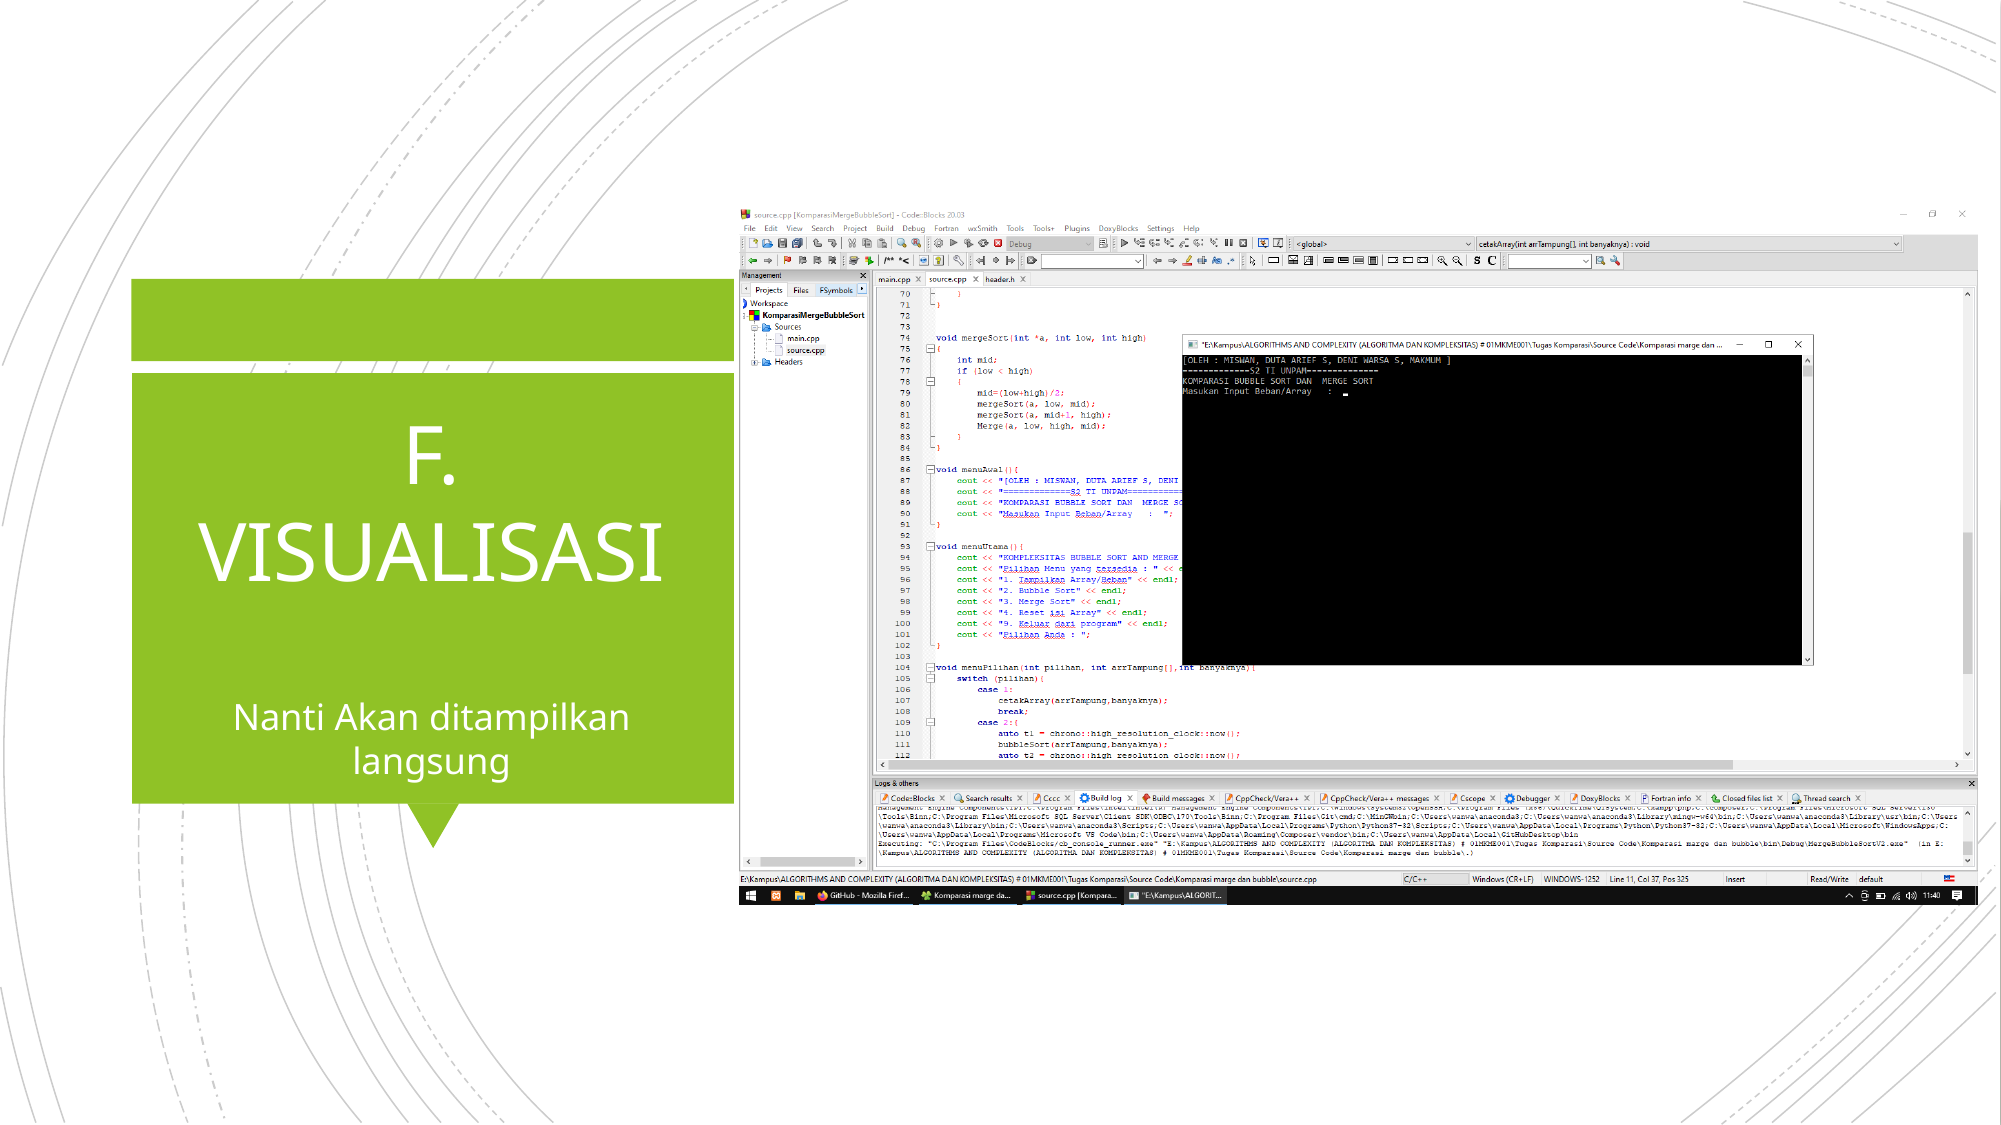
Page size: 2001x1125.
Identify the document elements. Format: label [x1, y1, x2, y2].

text_box [0, 0, 1997, 1125]
picture [738, 207, 1978, 905]
text_box [130, 278, 733, 849]
